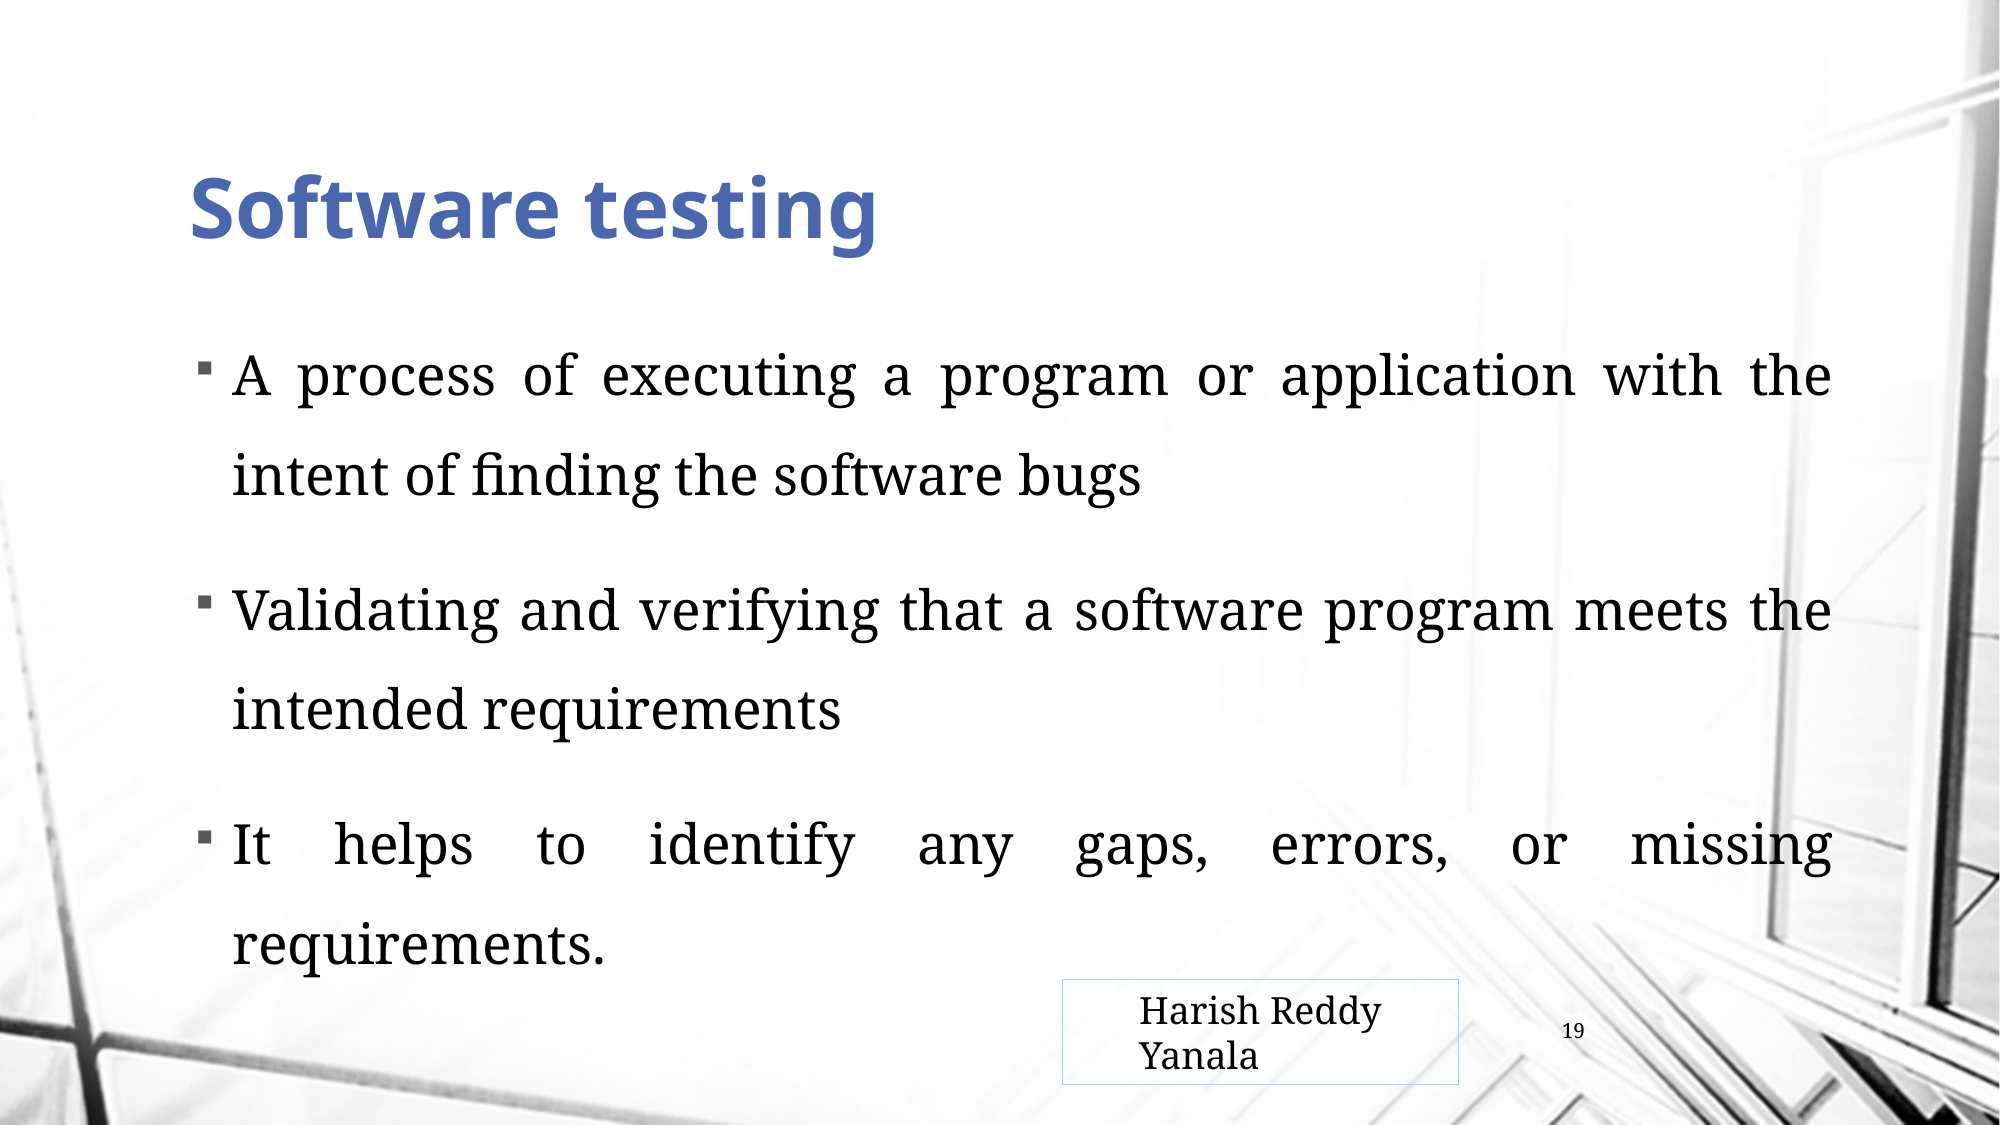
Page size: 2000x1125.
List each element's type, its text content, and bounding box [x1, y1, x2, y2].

title Software testing [174, 87, 1600, 263]
text_box Harish Reddy Yanala [1062, 979, 1459, 1085]
list A process of executing a program or application with the intent of finding the software bugs Validating and verifying that a software program meets the intended requirements It helps to identify any gaps, errors, or missing requirements. [174, 299, 1850, 988]
slide_number 19 [1459, 1009, 1600, 1055]
picture [0, 0, 2000, 1125]
